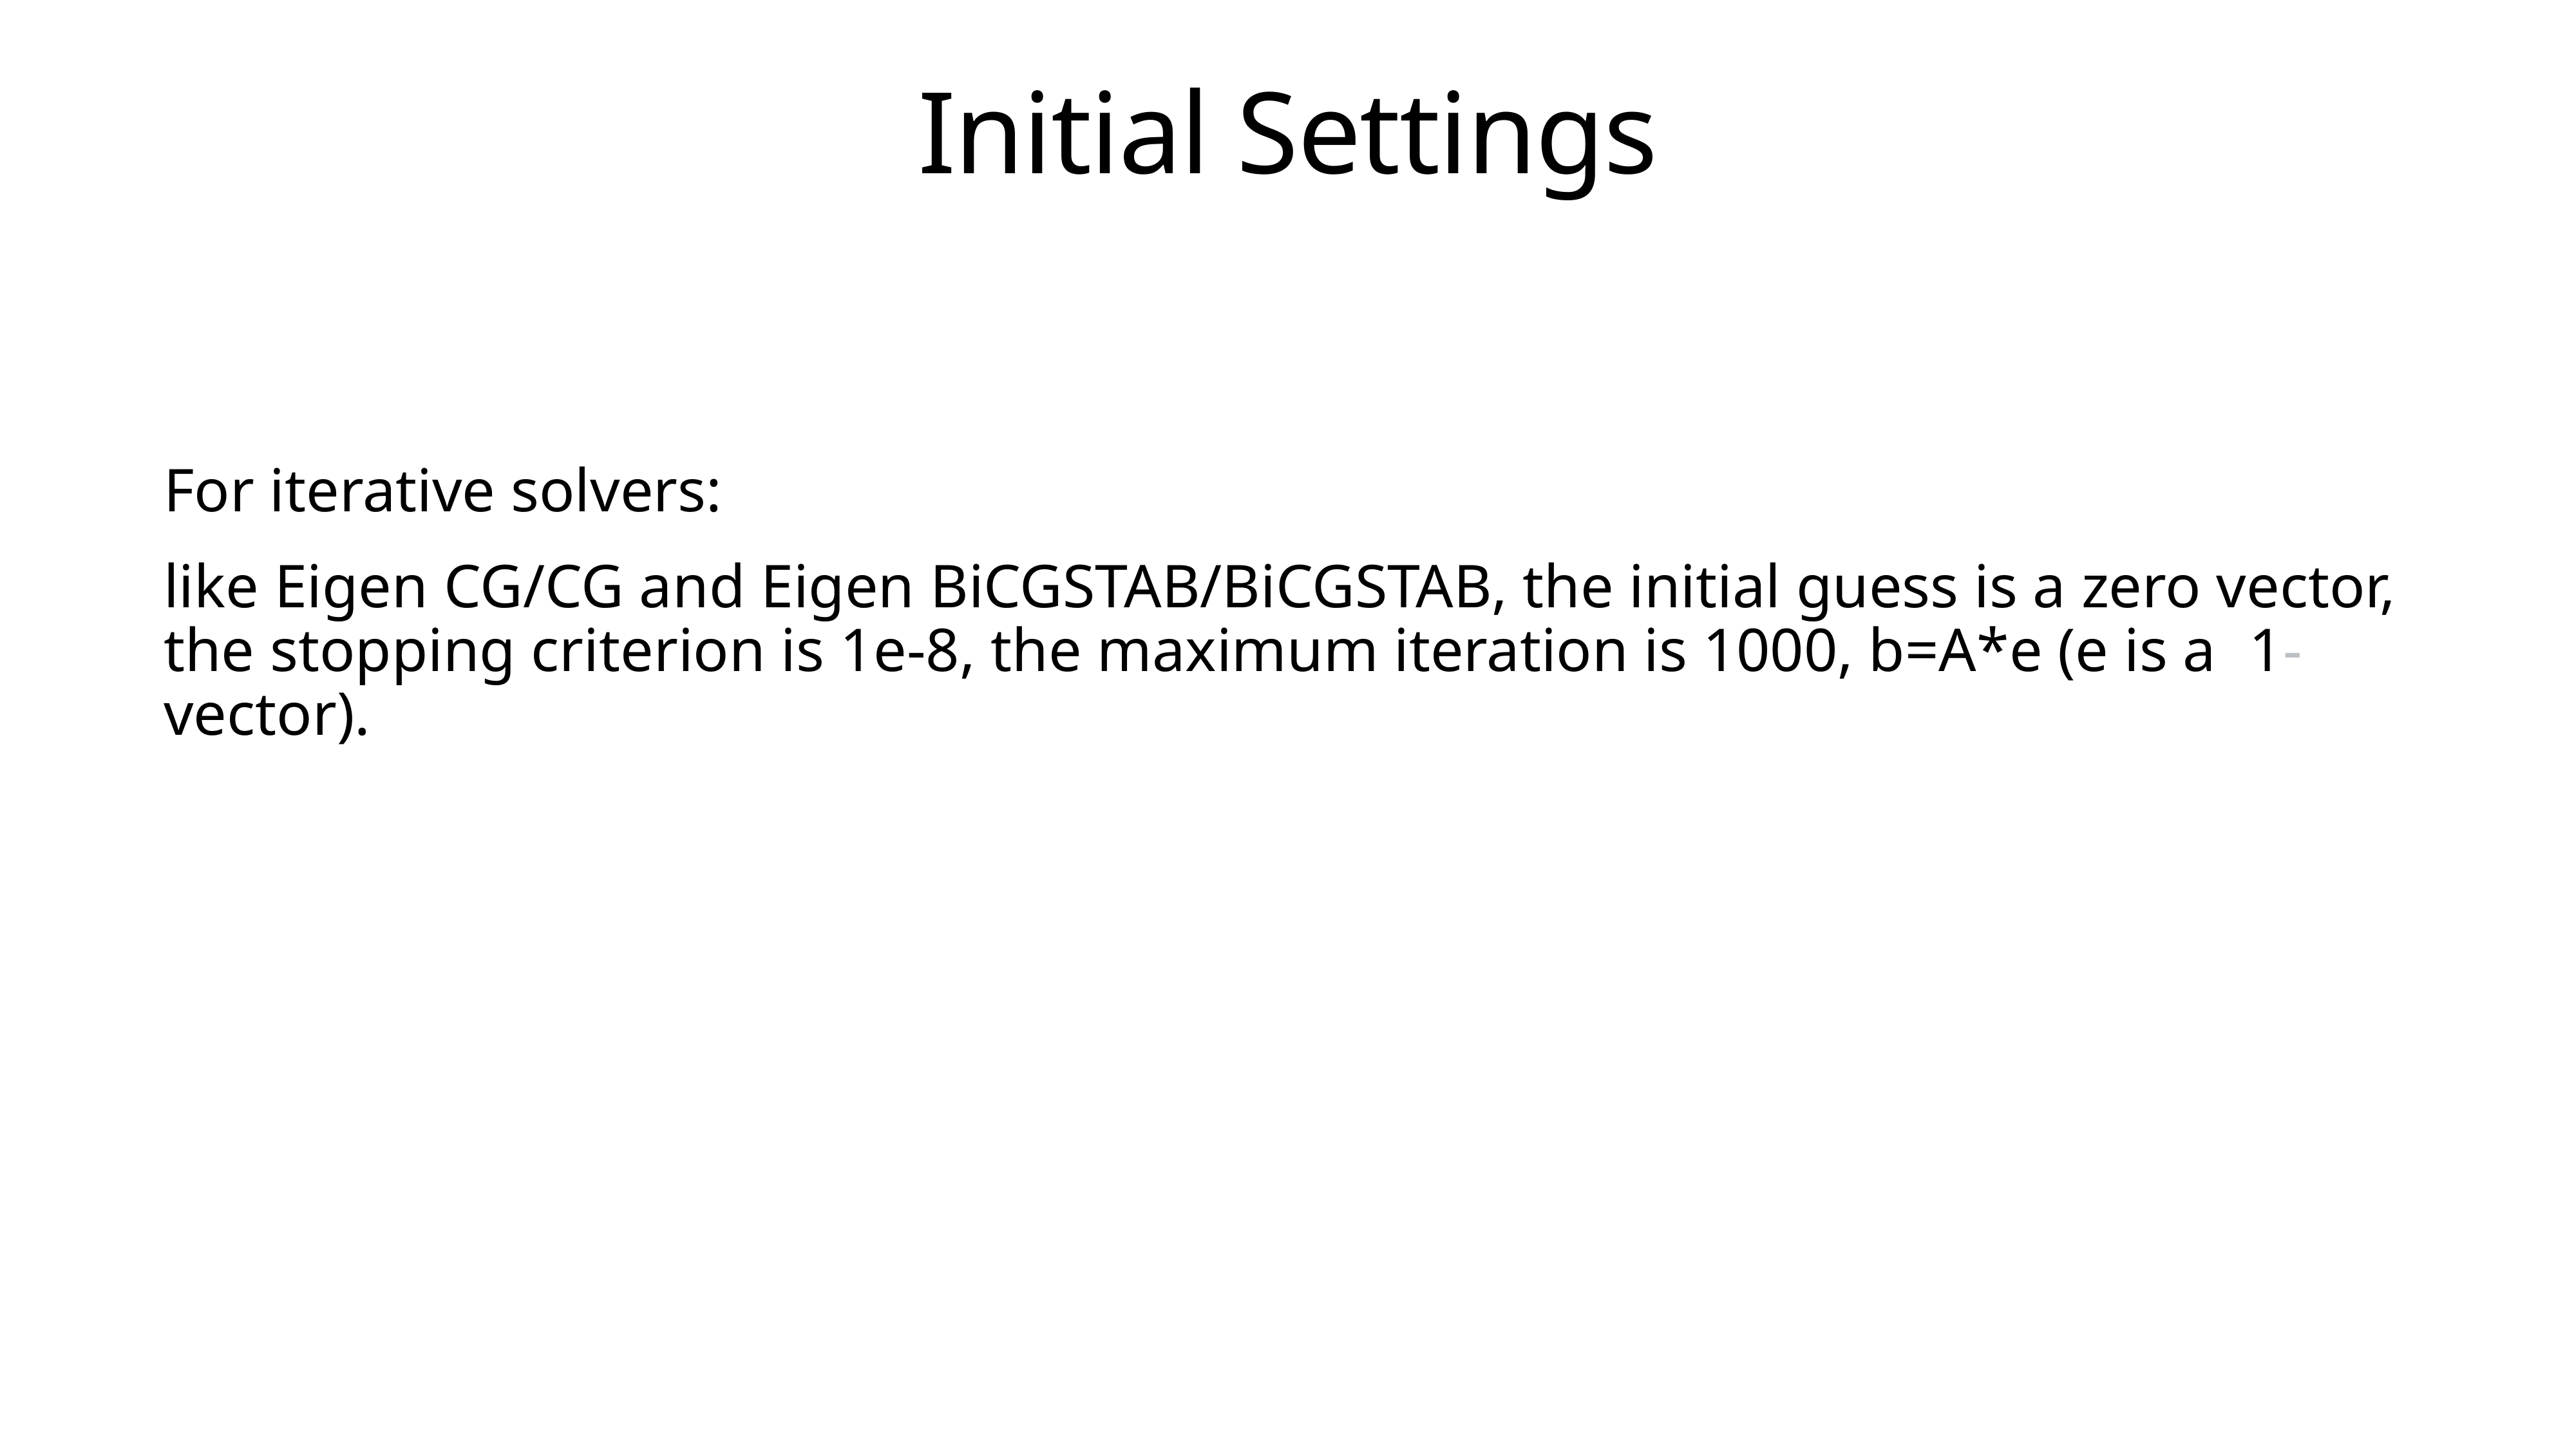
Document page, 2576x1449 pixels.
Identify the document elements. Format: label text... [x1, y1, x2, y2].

title Initial Settings [128, 81, 2448, 265]
text_box For iterative solvers: like Eigen CG/CG and Eigen BiCGSTAB/BiCGSTAB, the initial guess is a zero vector, the stopping criterion is 1e-8, the maximum iteration is 1000, b=A*e (e is a 1-vector). [158, 455, 2418, 753]
